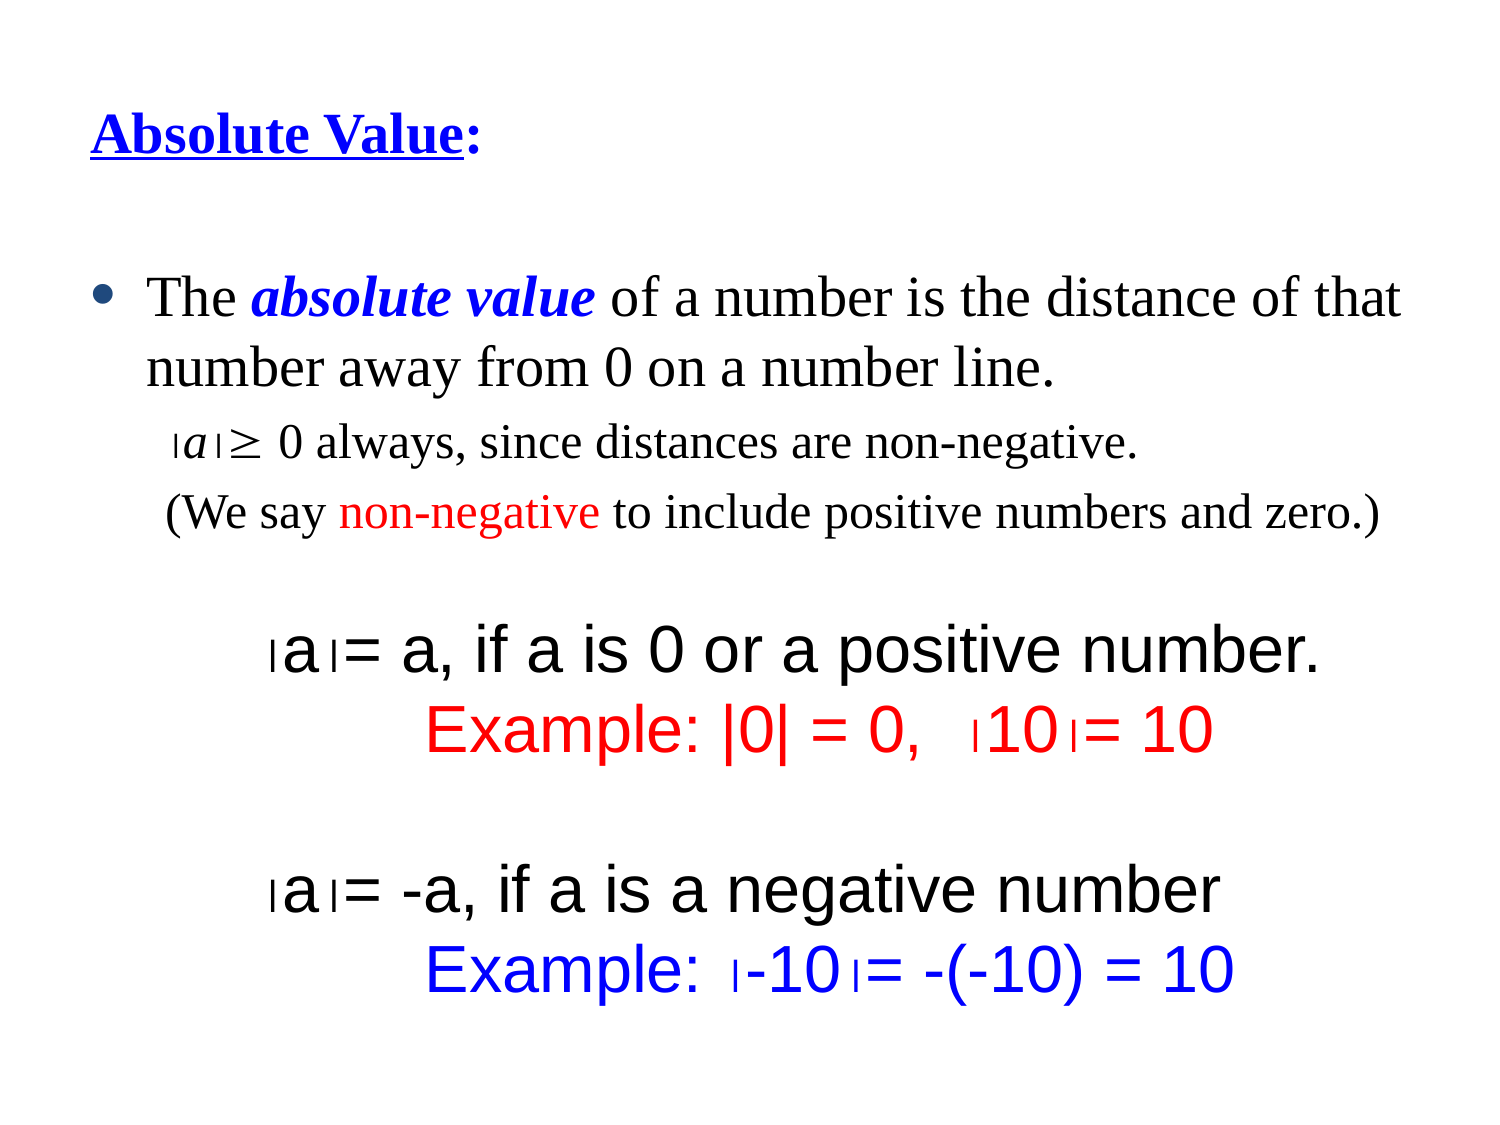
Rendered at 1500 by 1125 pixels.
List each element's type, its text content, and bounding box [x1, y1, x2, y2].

text_box a= a, if a is 0 or a positive number. Example: |0| = 0, 10= 10 a= -a, if a is a negative number Example: -10= -(-10) = 10 [225, 598, 1463, 1093]
list Absolute Value: The absolute value of a number is the distance of that number away from 0 on a number line. a 0 always, since distances are non-negative. (We say non-negative to include positive numbers and zero.) [75, 87, 1425, 388]
